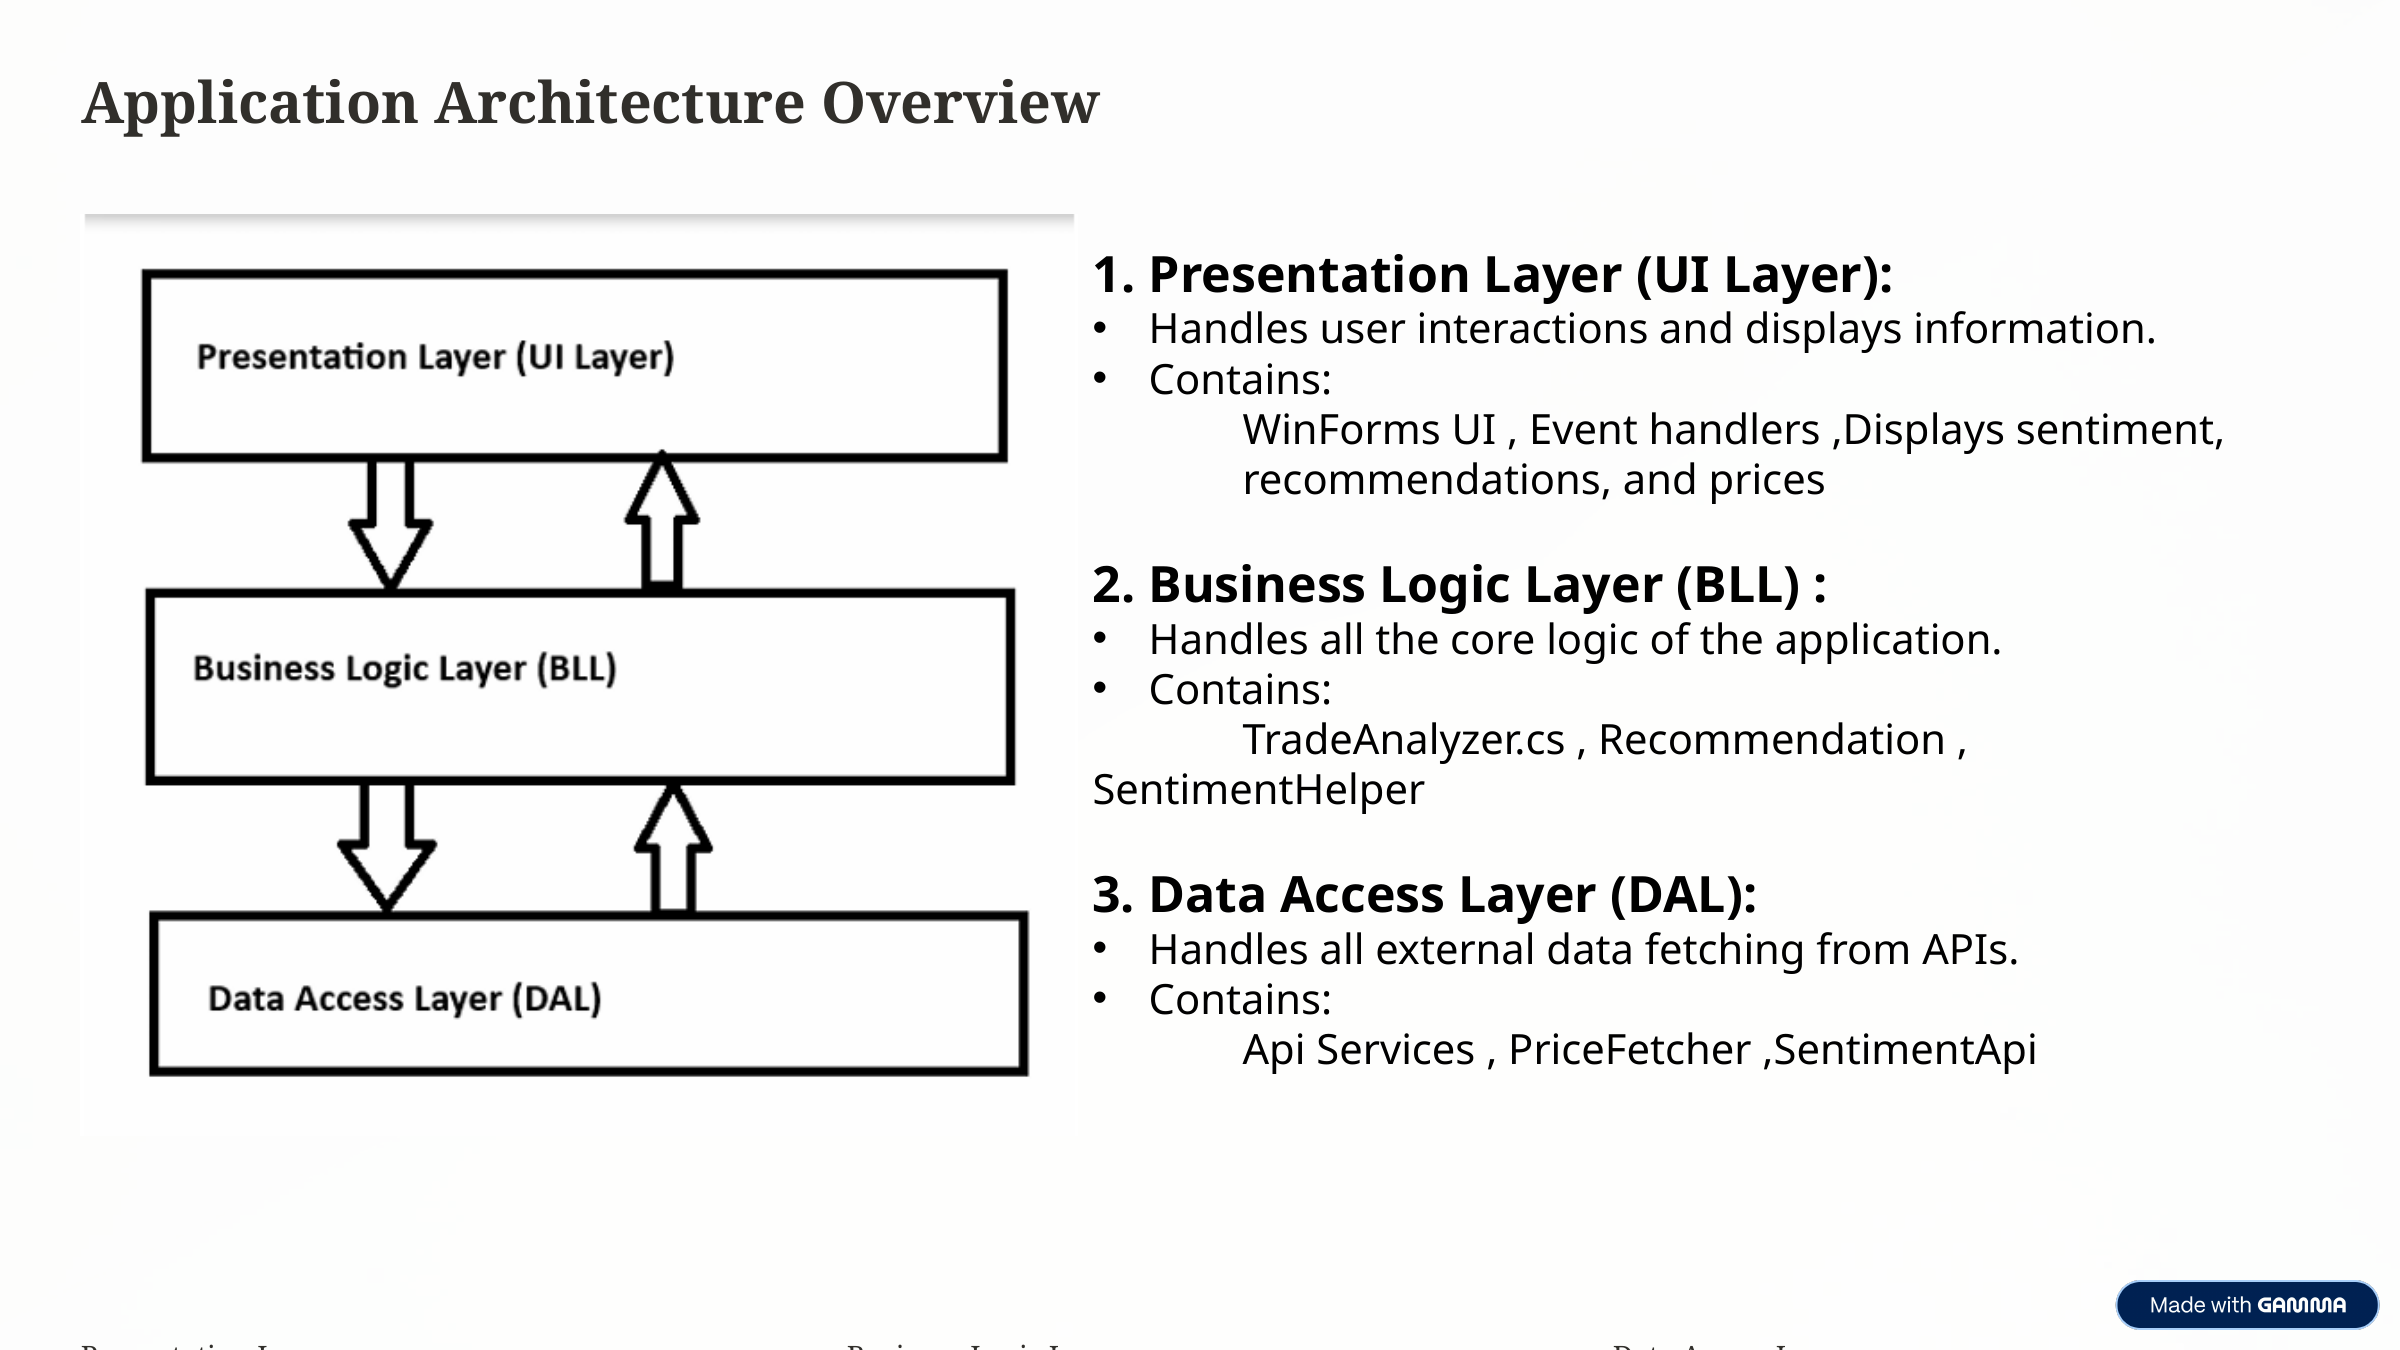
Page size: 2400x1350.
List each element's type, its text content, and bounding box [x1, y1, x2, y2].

text_box Presentation Layer [80, 1336, 371, 1350]
text_box Application Architecture Overview [80, 63, 963, 136]
text_box Presentation Layer (UI Layer): Handles user interactions and displays information. Contains: WinForms UI , Event handlers ,Displays sentiment, recommendations, and prices Business Logic Layer (BLL) : Handles all the core logic of the application. Contains: TradeAnalyzer.cs , Recommendation , SentimentHelper 3. Data Access Layer (DAL): Handles all external data fetching from APIs. Contains: Api Services , PriceFetcher ,SentimentApi [1078, 234, 2278, 1080]
text_box Data Access Layer [1612, 1336, 1903, 1350]
text_box Business Logic Layer [846, 1336, 1137, 1350]
picture [2106, 1271, 2389, 1339]
picture [80, 214, 1078, 1136]
